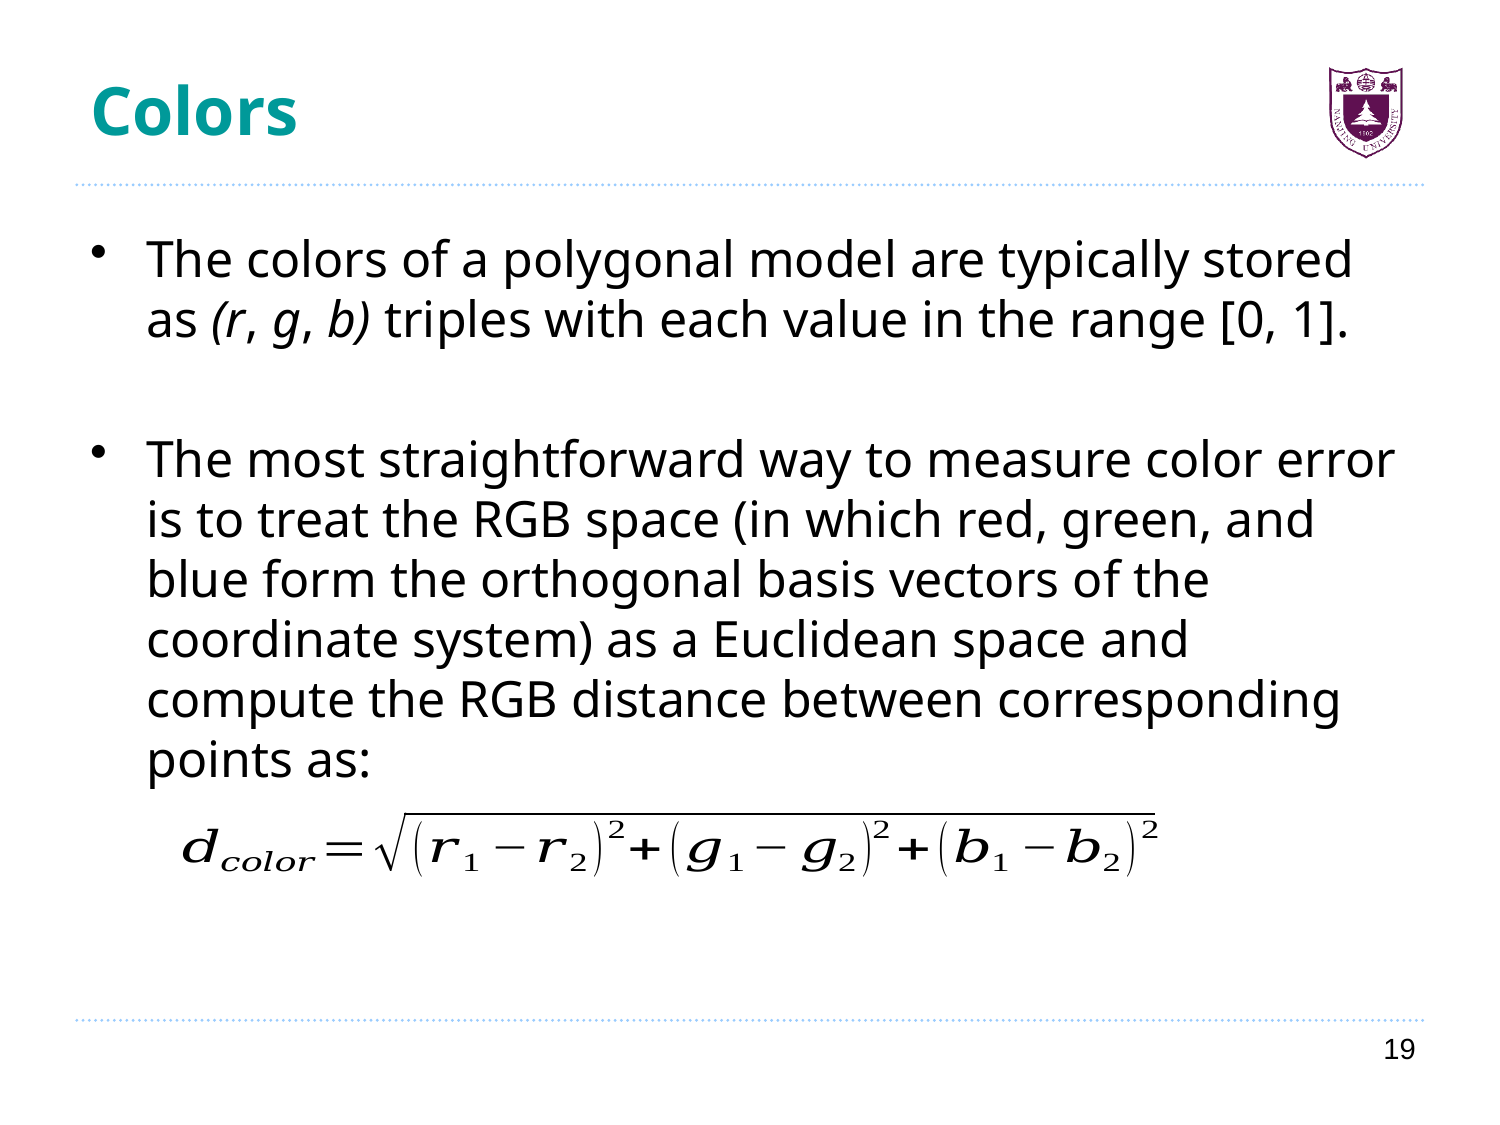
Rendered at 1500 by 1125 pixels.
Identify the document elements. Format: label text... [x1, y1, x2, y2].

title Colors [75, 45, 1010, 173]
slide_number 19 [1080, 1023, 1431, 1102]
list The colors of a polygonal model are typically stored as (r, g, b) triples with each value in the range [0, 1]. The most straightforward way to measure color error is to treat the RGB space (in which red, green, and blue form the orthogonal basis vectors of the coordinate system) as a Euclidean space and compute the RGB distance between corresponding points as: [75, 220, 1425, 1005]
picture [1328, 66, 1403, 159]
